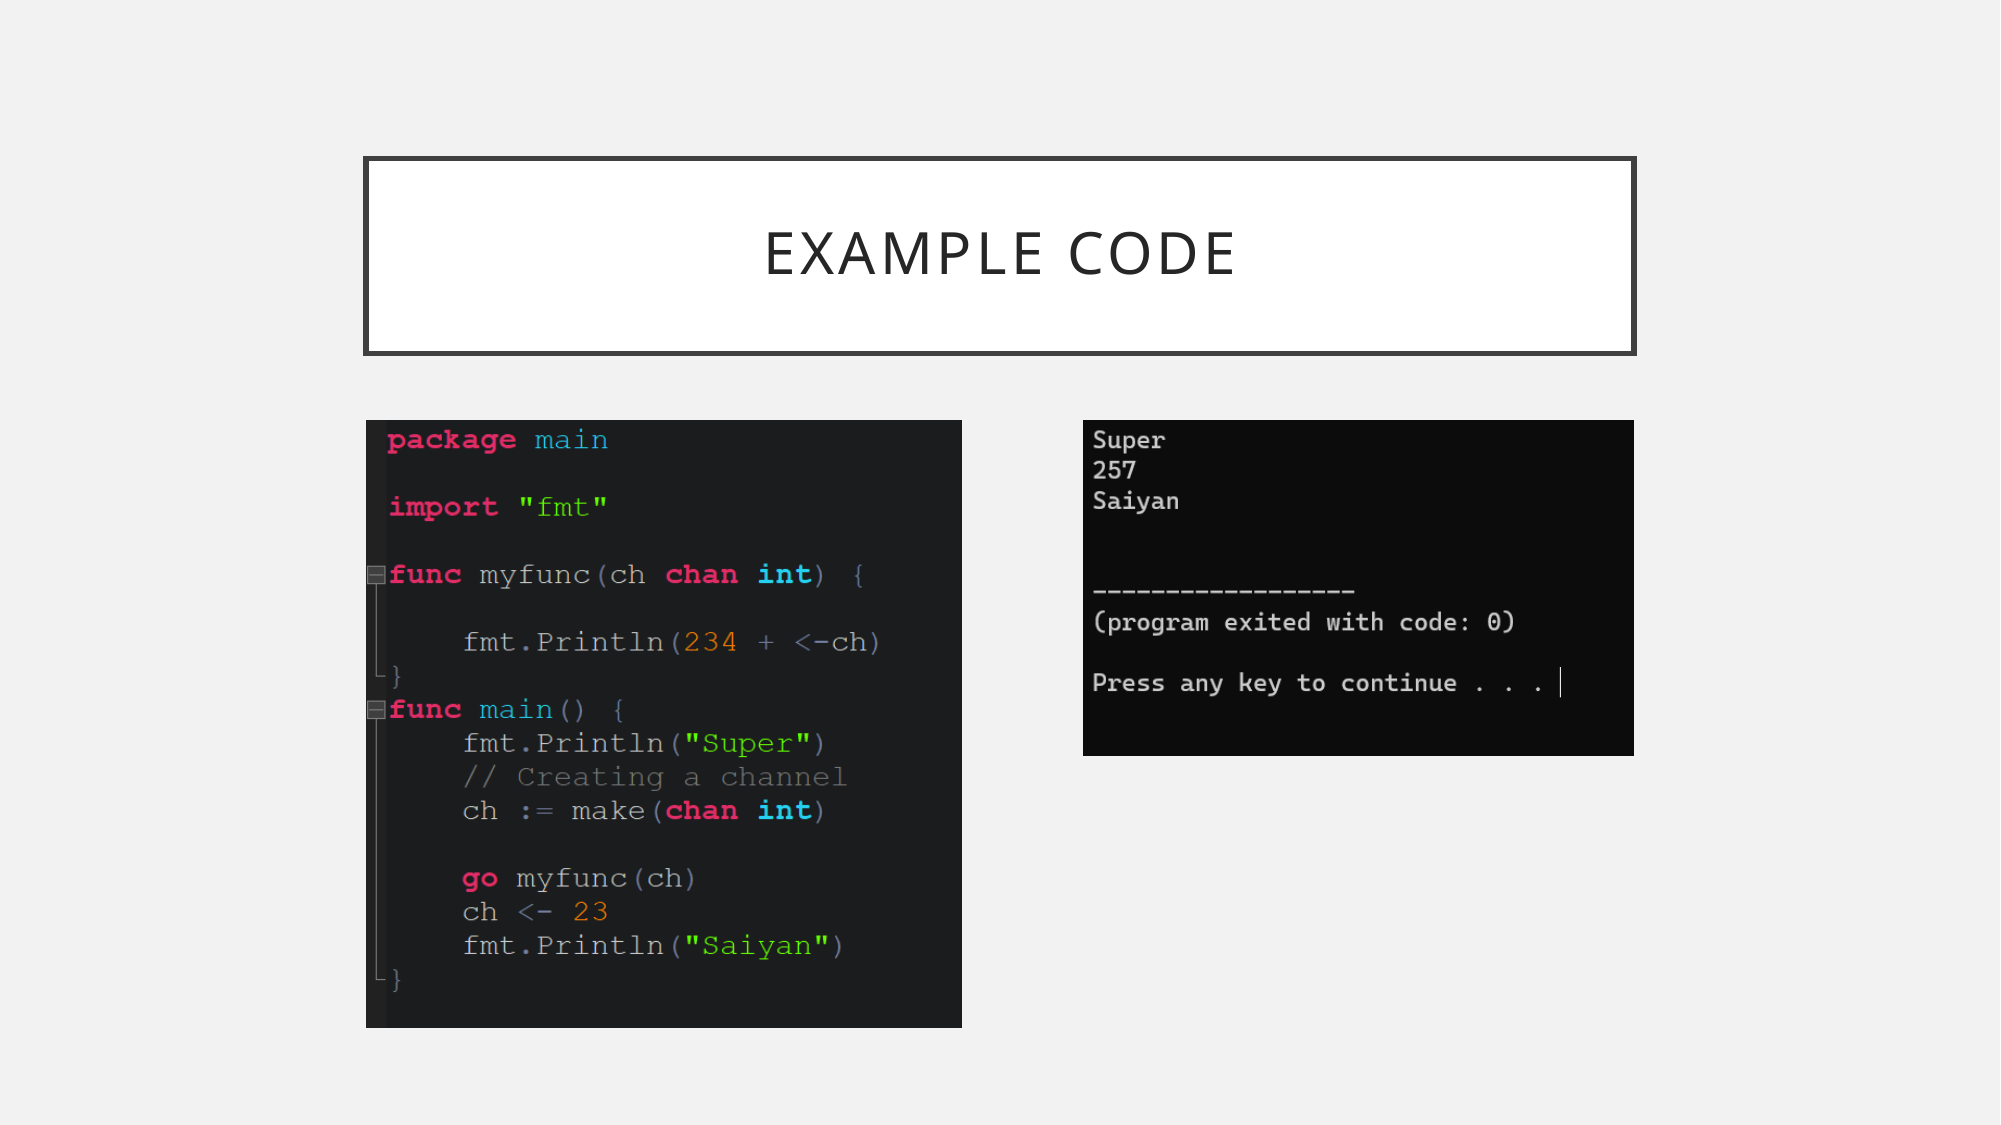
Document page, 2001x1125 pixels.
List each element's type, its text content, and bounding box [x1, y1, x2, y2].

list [365, 420, 962, 1028]
picture [1083, 420, 1634, 756]
title Example code [363, 156, 1637, 356]
